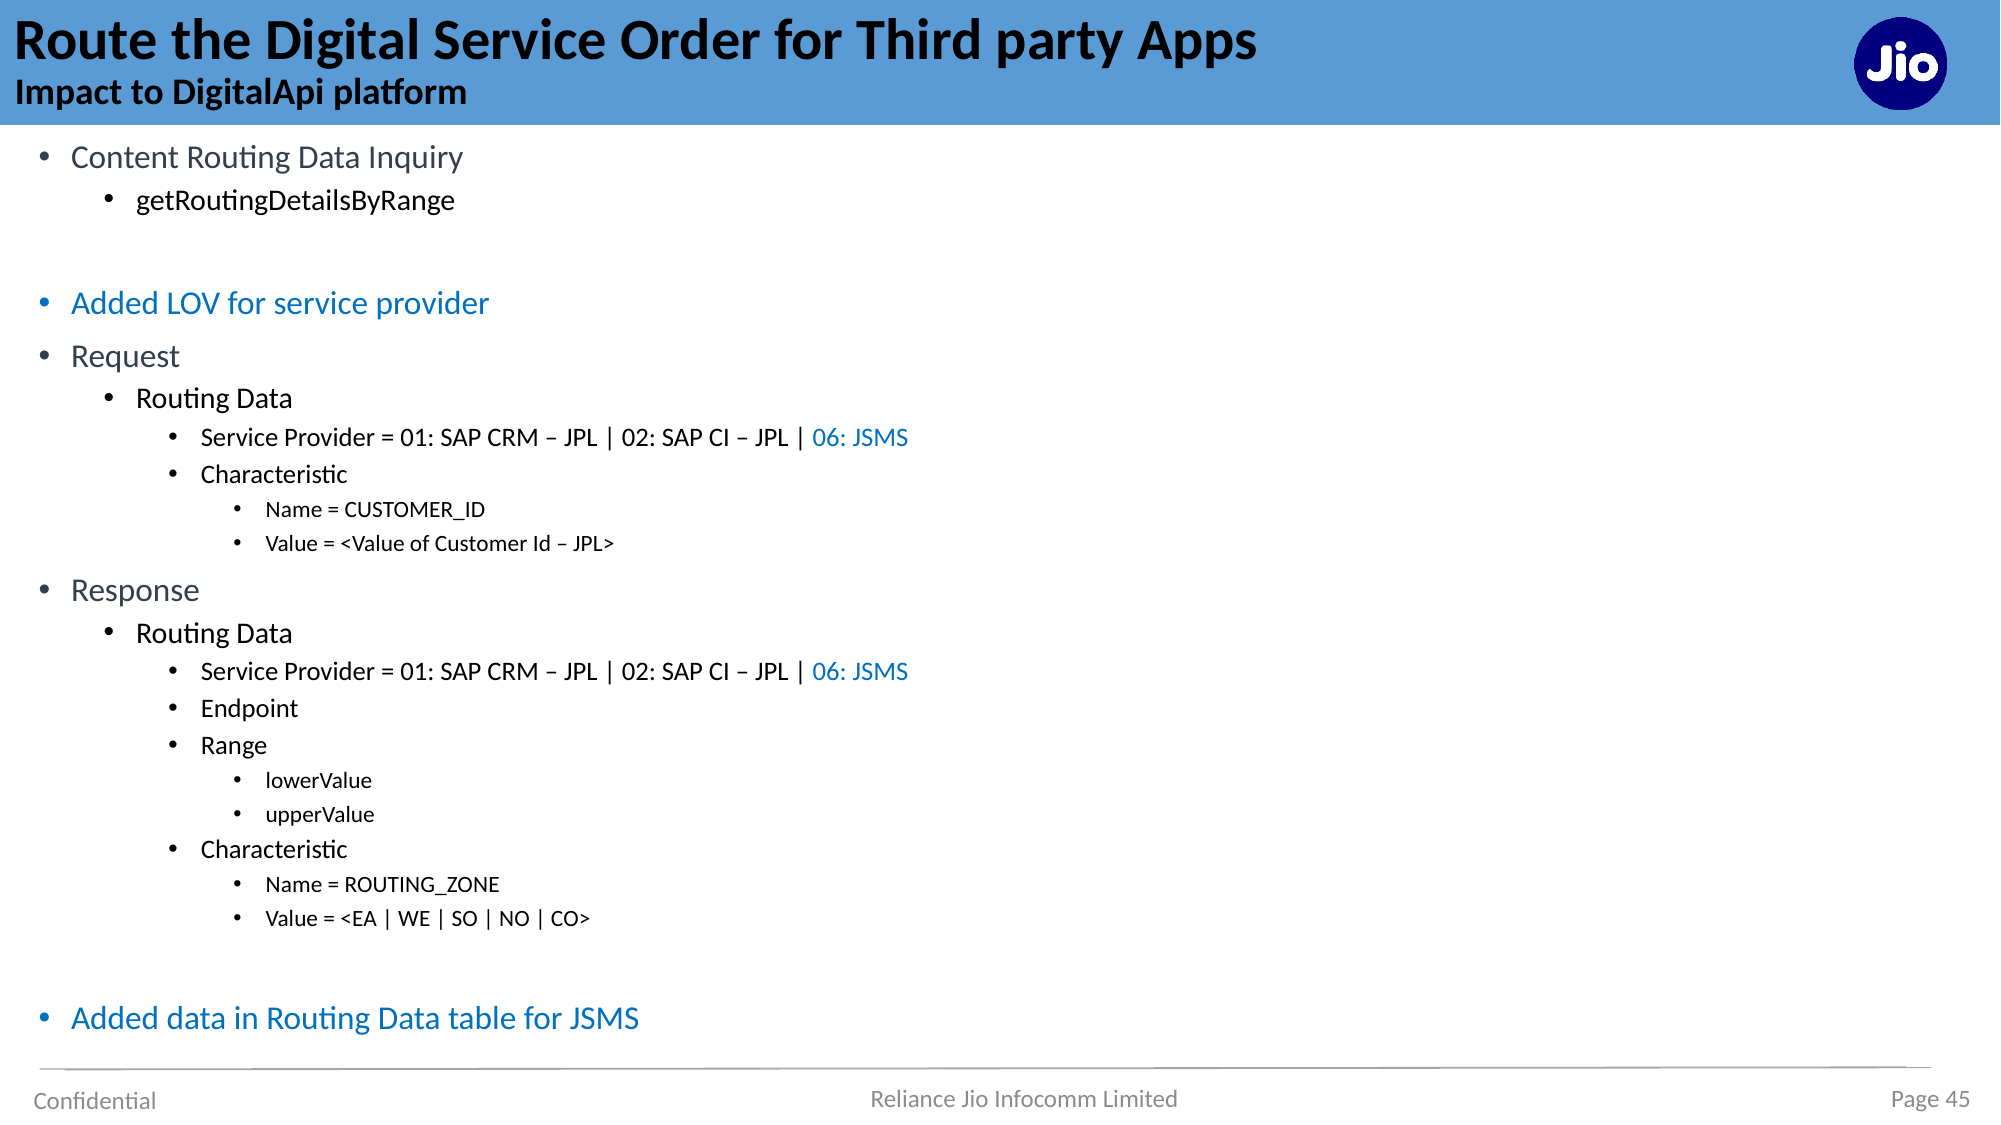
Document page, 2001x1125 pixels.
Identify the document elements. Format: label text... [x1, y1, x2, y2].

list Content Routing Data Inquiry getRoutingDetailsByRange Added LOV for service provider Request Routing Data Service Provider = 01: SAP CRM – JPL | 02: SAP CI – JPL | 06: JSMS Characteristic Name = CUSTOMER_ID Value = <Value of Customer Id – JPL> Response Routing Data Service Provider = 01: SAP CRM – JPL | 02: SAP CI – JPL | 06: JSMS Endpoint Range lowerValue upperValue Characteristic Name = ROUTING_ZONE Value = <EA | WE | SO | NO | CO> Added data in Routing Data table for JSMS [23, 132, 1977, 1051]
title Route the Digital Service Order for Third party Apps Impact to DigitalApi platform [0, 1, 1819, 117]
picture [1854, 17, 1947, 110]
